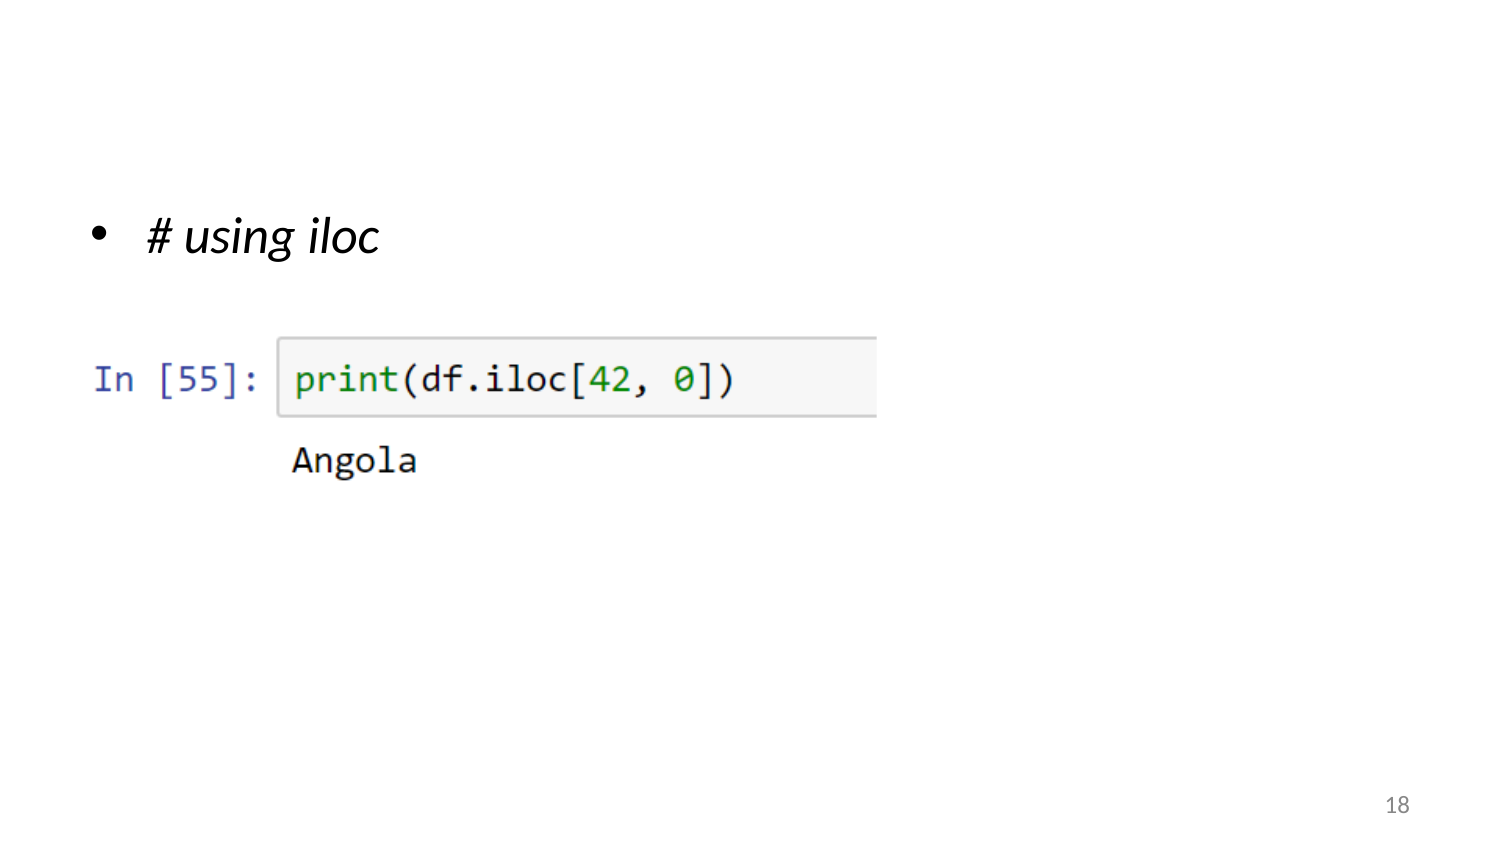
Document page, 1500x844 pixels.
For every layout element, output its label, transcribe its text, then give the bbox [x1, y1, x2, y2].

text_box # using iloc [87, 199, 383, 264]
text_box [39, 293, 877, 494]
slide_number 18 [1378, 792, 1417, 844]
